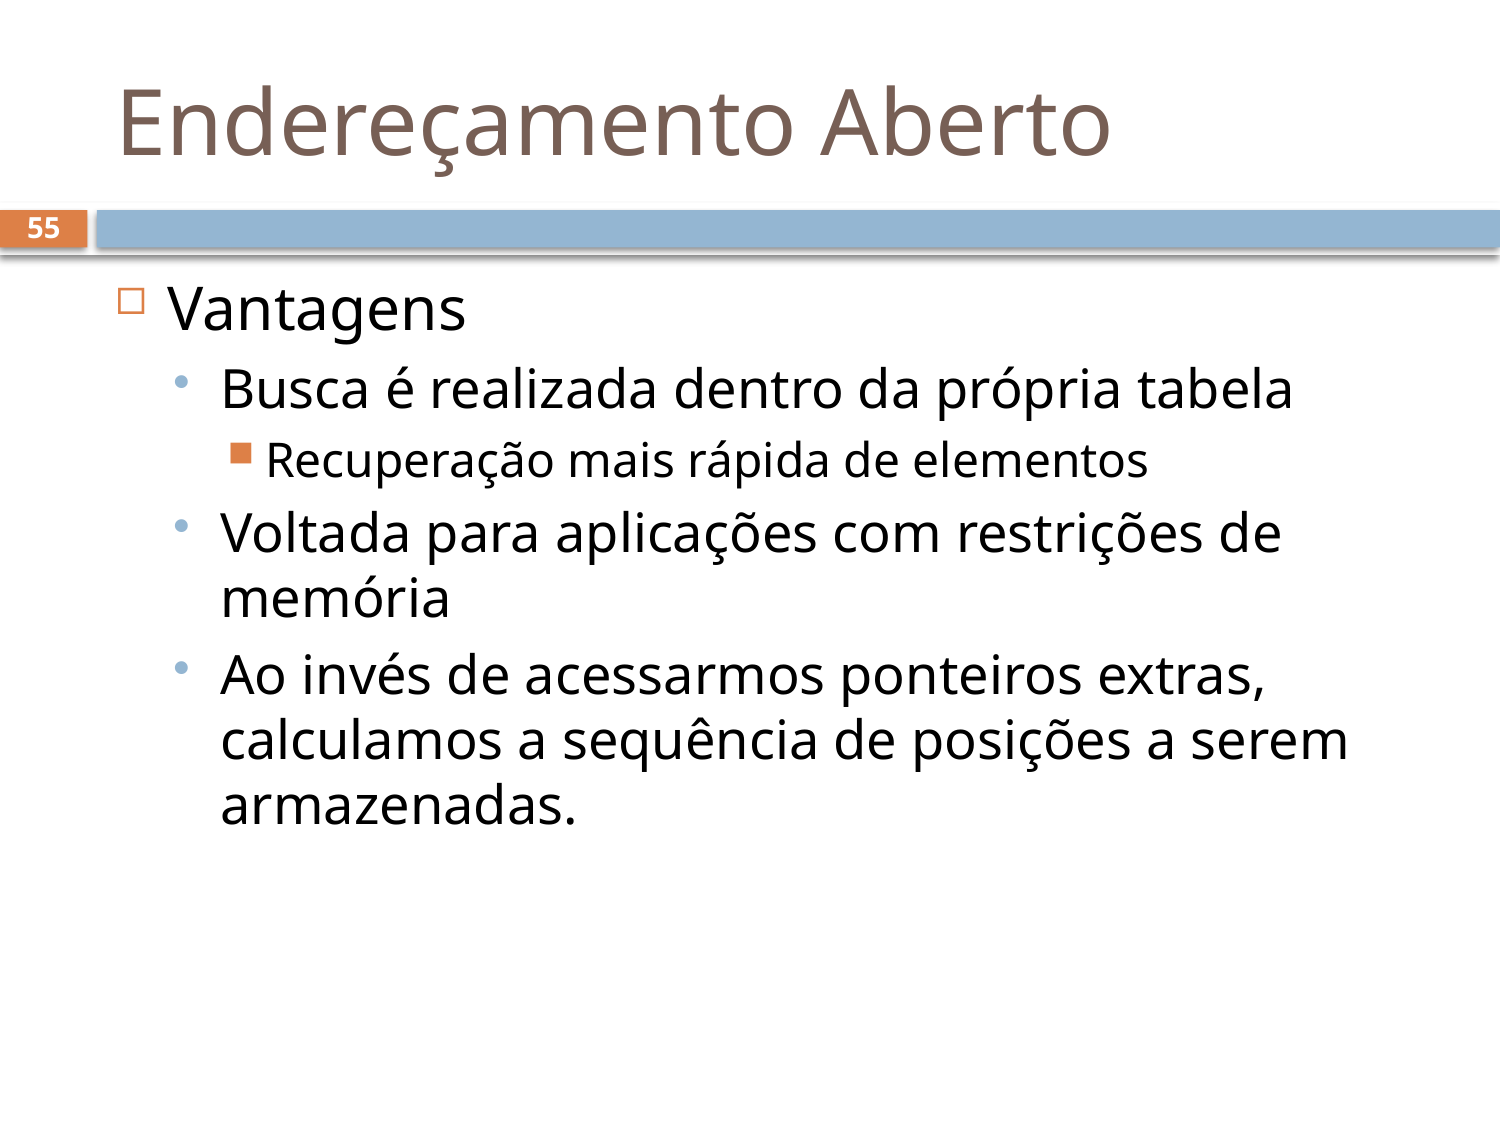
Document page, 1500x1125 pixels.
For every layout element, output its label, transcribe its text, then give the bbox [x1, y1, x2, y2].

slide_number 55 [0, 208, 88, 249]
title Endereçamento Aberto [100, 37, 1438, 200]
list Vantagens Busca é realizada dentro da própria tabela Recuperação mais rápida de elementos Voltada para aplicações com restrições de memória Ao invés de acessarmos ponteiros extras, calculamos a sequência de posições a serem armazenadas. [100, 262, 1438, 1000]
